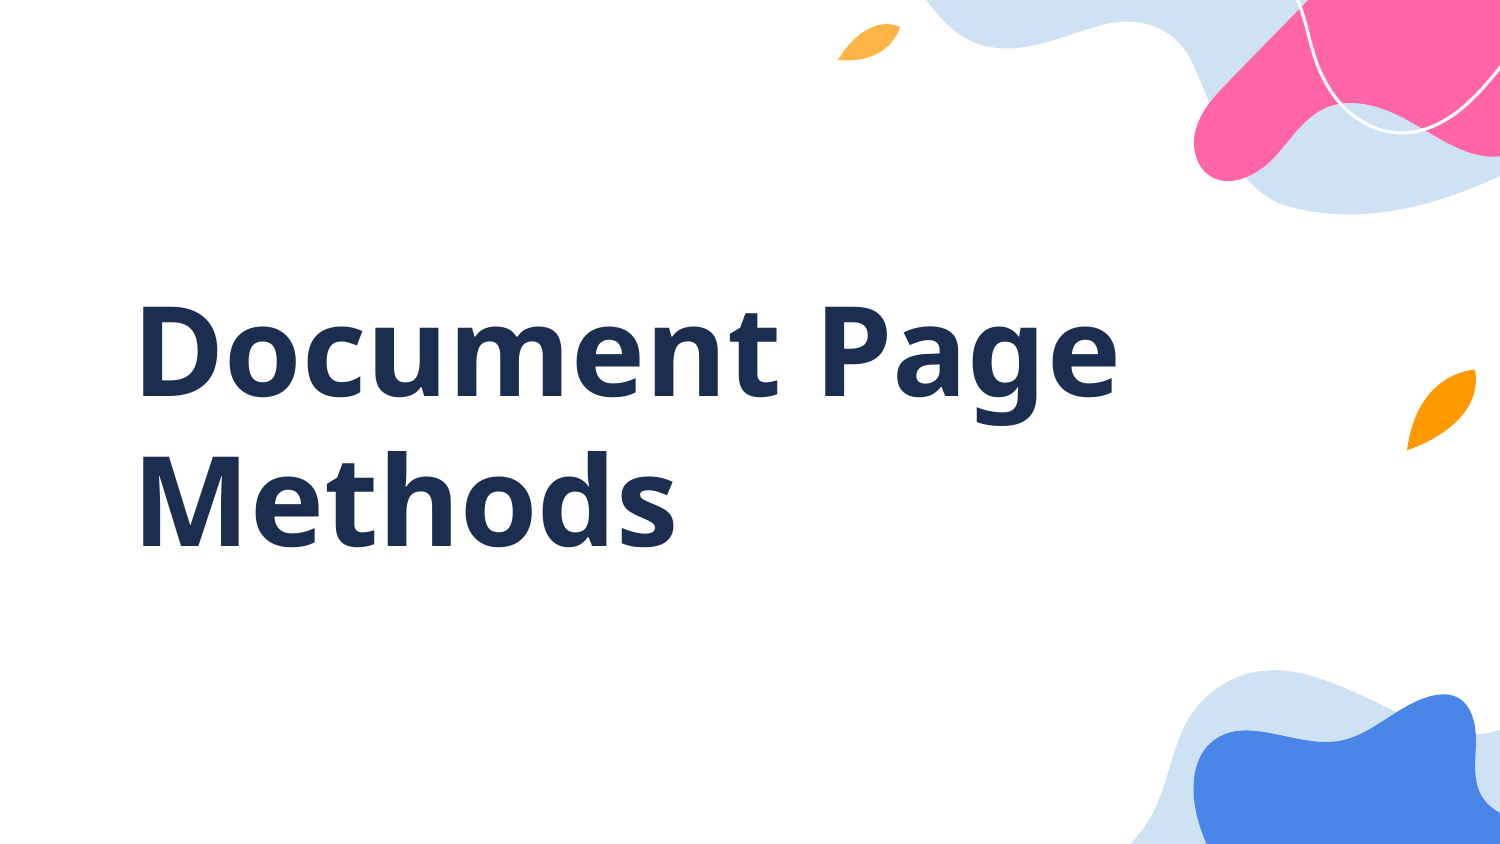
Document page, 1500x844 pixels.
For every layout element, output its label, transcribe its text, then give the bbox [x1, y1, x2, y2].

title Document Page Methods [117, 214, 1162, 630]
